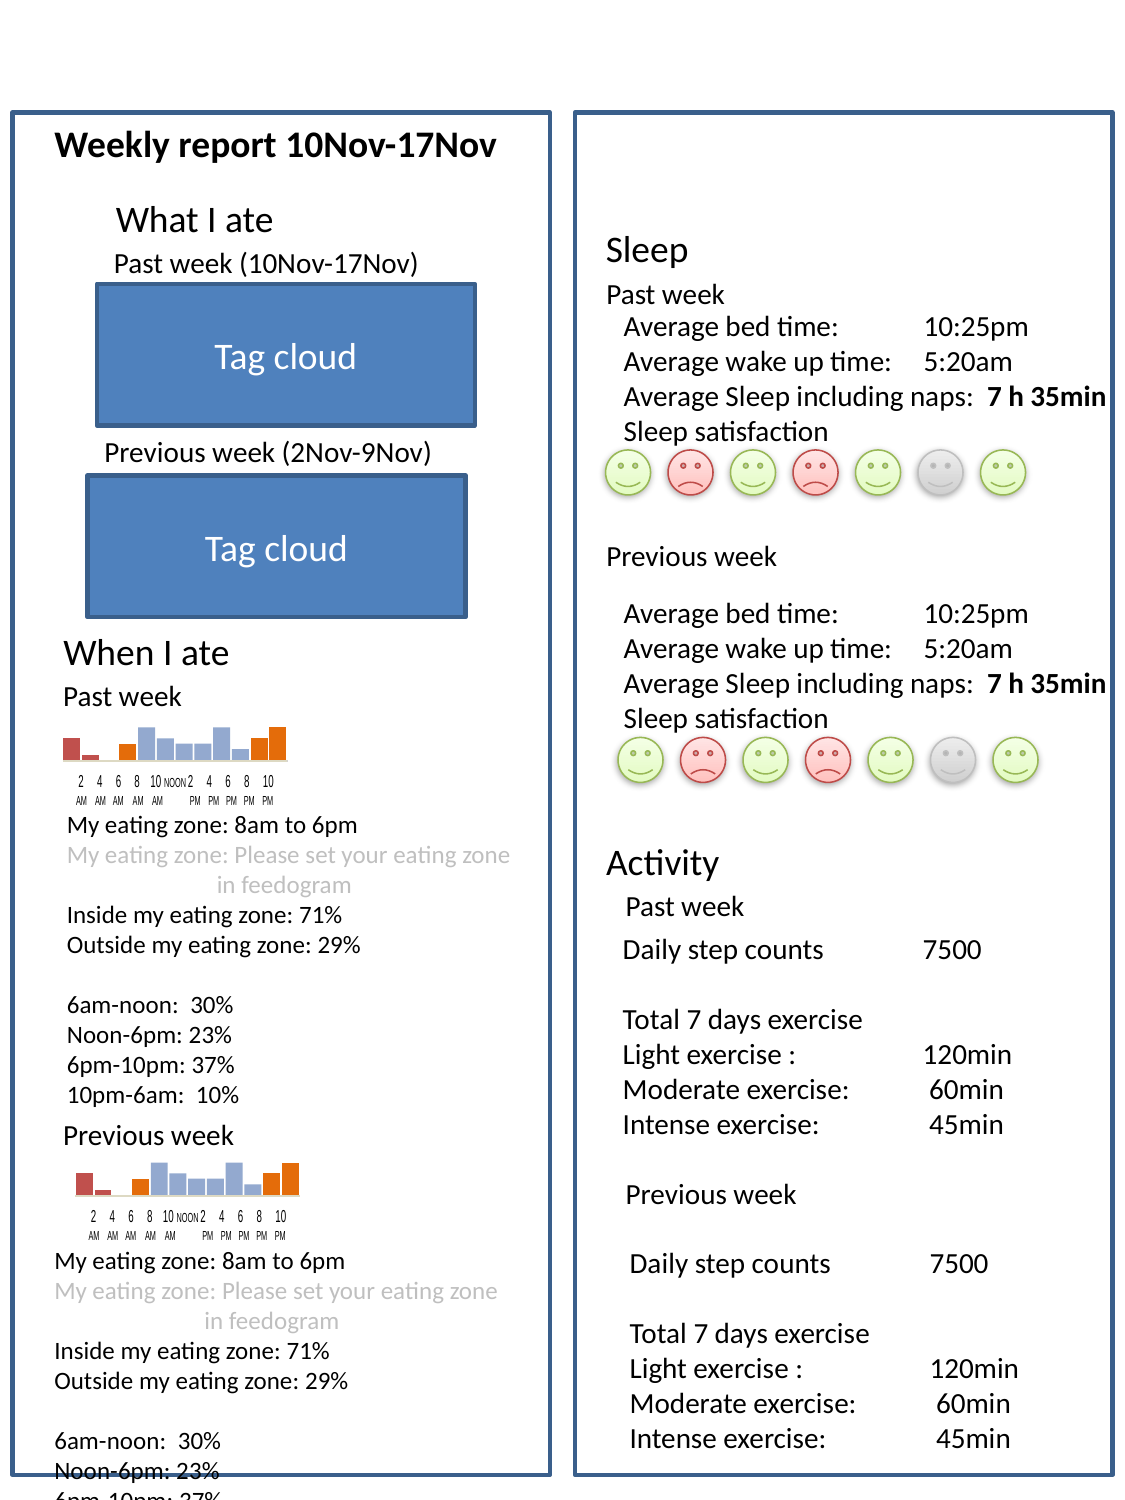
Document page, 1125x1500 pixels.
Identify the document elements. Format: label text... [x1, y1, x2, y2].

text_box Tag cloud [85, 473, 468, 619]
picture [62, 727, 288, 817]
text_box Daily step counts 7500 Total 7 days exercise Light exercise : 120min Moderate exercise: 60min Intense exercise: 45min [614, 1237, 1034, 1462]
picture [74, 1162, 301, 1252]
text_box [573, 110, 1115, 1477]
text_box My eating zone: 8am to 6pm My eating zone: Please set your eating zone in feedogram Inside my eating zone: 71% Outside my eating zone: 29% 6am-noon: 30% Noon-6pm: 23% 6pm-10pm: 37% 10pm-6am: 10% [39, 1237, 520, 1500]
text_box What I ate [101, 187, 289, 248]
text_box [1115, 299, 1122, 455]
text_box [605, 449, 1026, 496]
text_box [605, 587, 1125, 783]
text_box [10, 110, 552, 1477]
